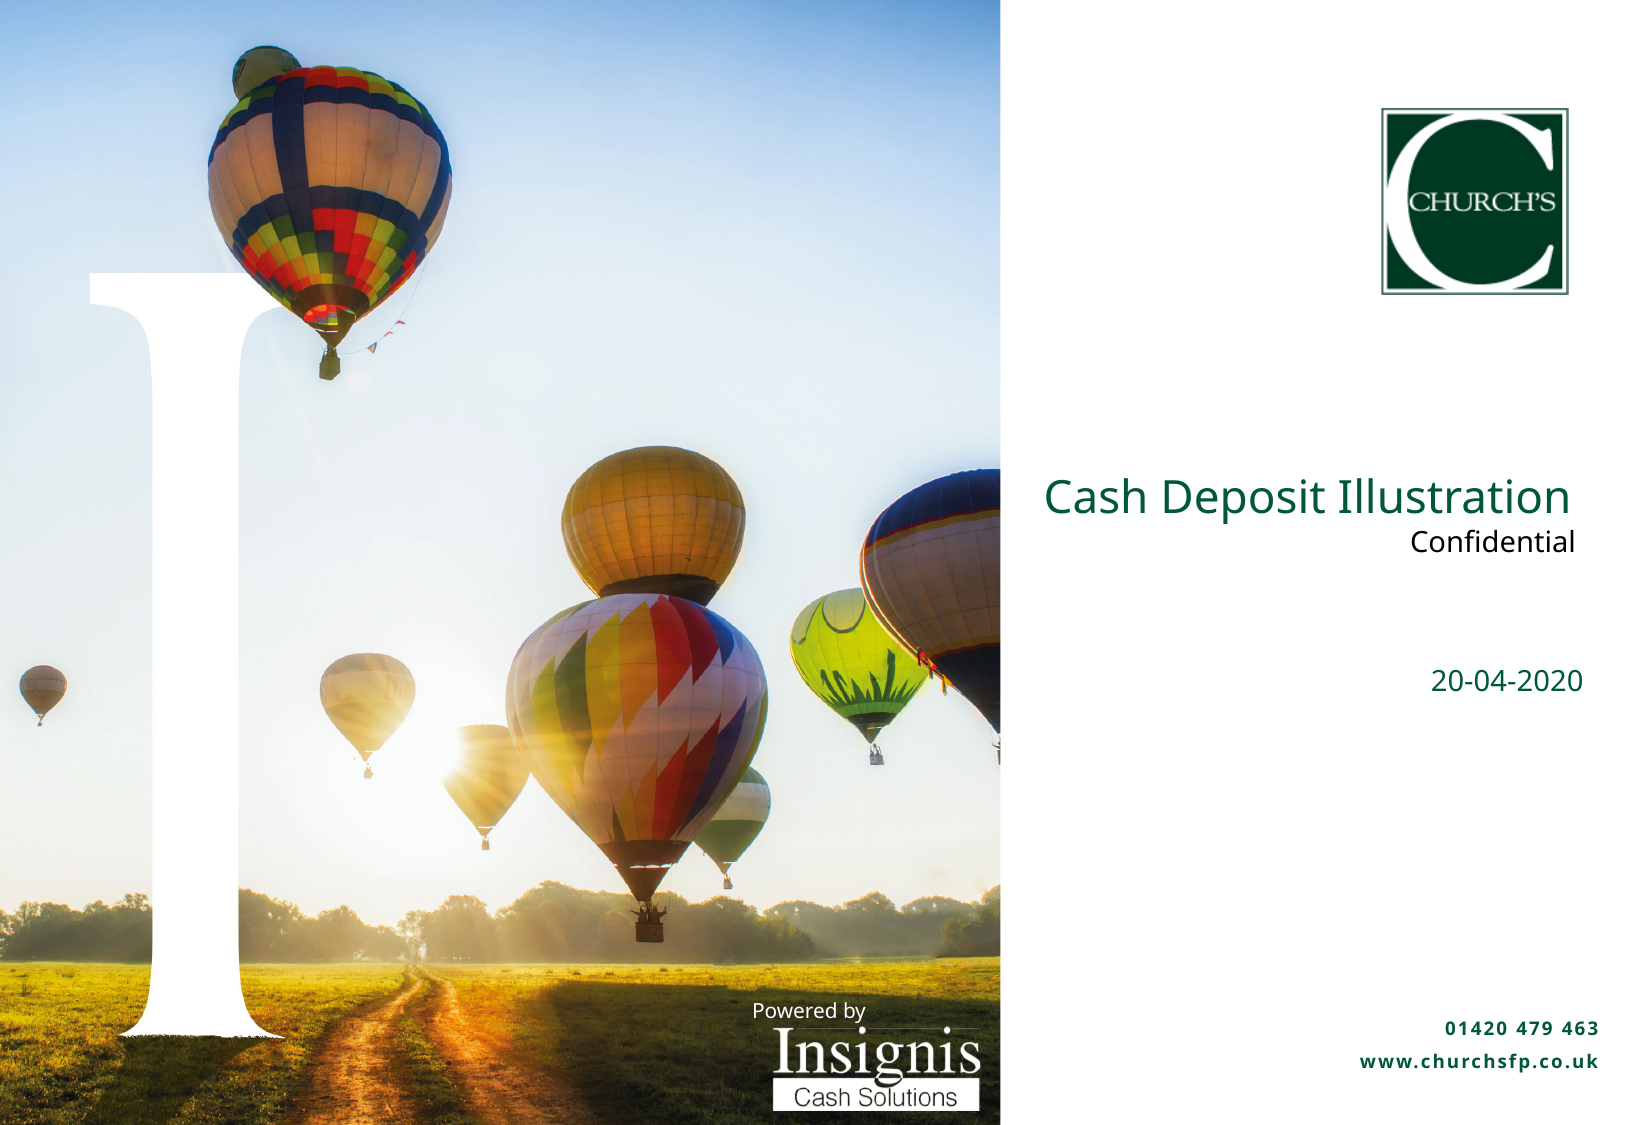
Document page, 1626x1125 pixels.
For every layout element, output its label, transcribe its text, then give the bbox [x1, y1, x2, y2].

text_box Cash Deposit Illustration Confidential 20-04-2020 [1001, 460, 1599, 705]
picture [1381, 107, 1569, 295]
picture [0, 0, 1001, 1125]
text_box 01420 479 463 www.churchsfp.co.uk [1221, 997, 1613, 1080]
